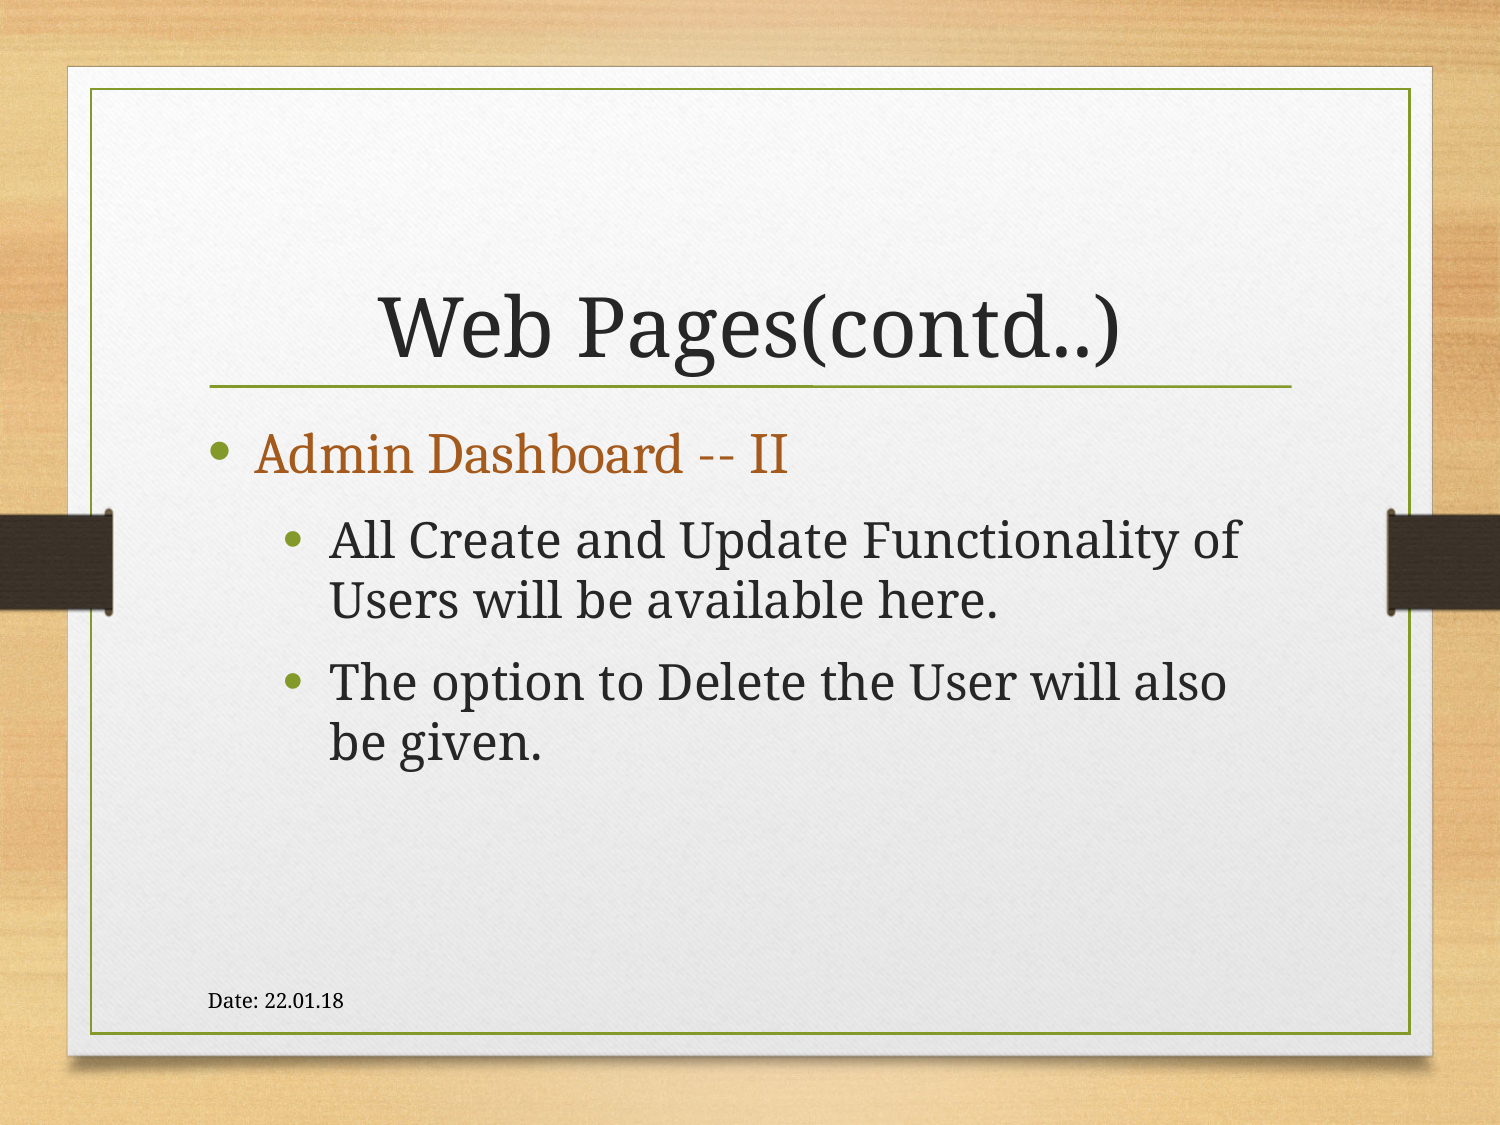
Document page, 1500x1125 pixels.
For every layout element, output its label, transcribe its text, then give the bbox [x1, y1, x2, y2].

picture [0, 0, 1500, 1125]
text_box Web Pages(contd..) [192, 194, 1308, 408]
text_box Admin Dashboard -- II All Create and Update Functionality of Users will be available here. The option to Delete the User will also be given. [192, 408, 1309, 974]
text_box Date: 22.01.18 [193, 977, 1031, 1024]
